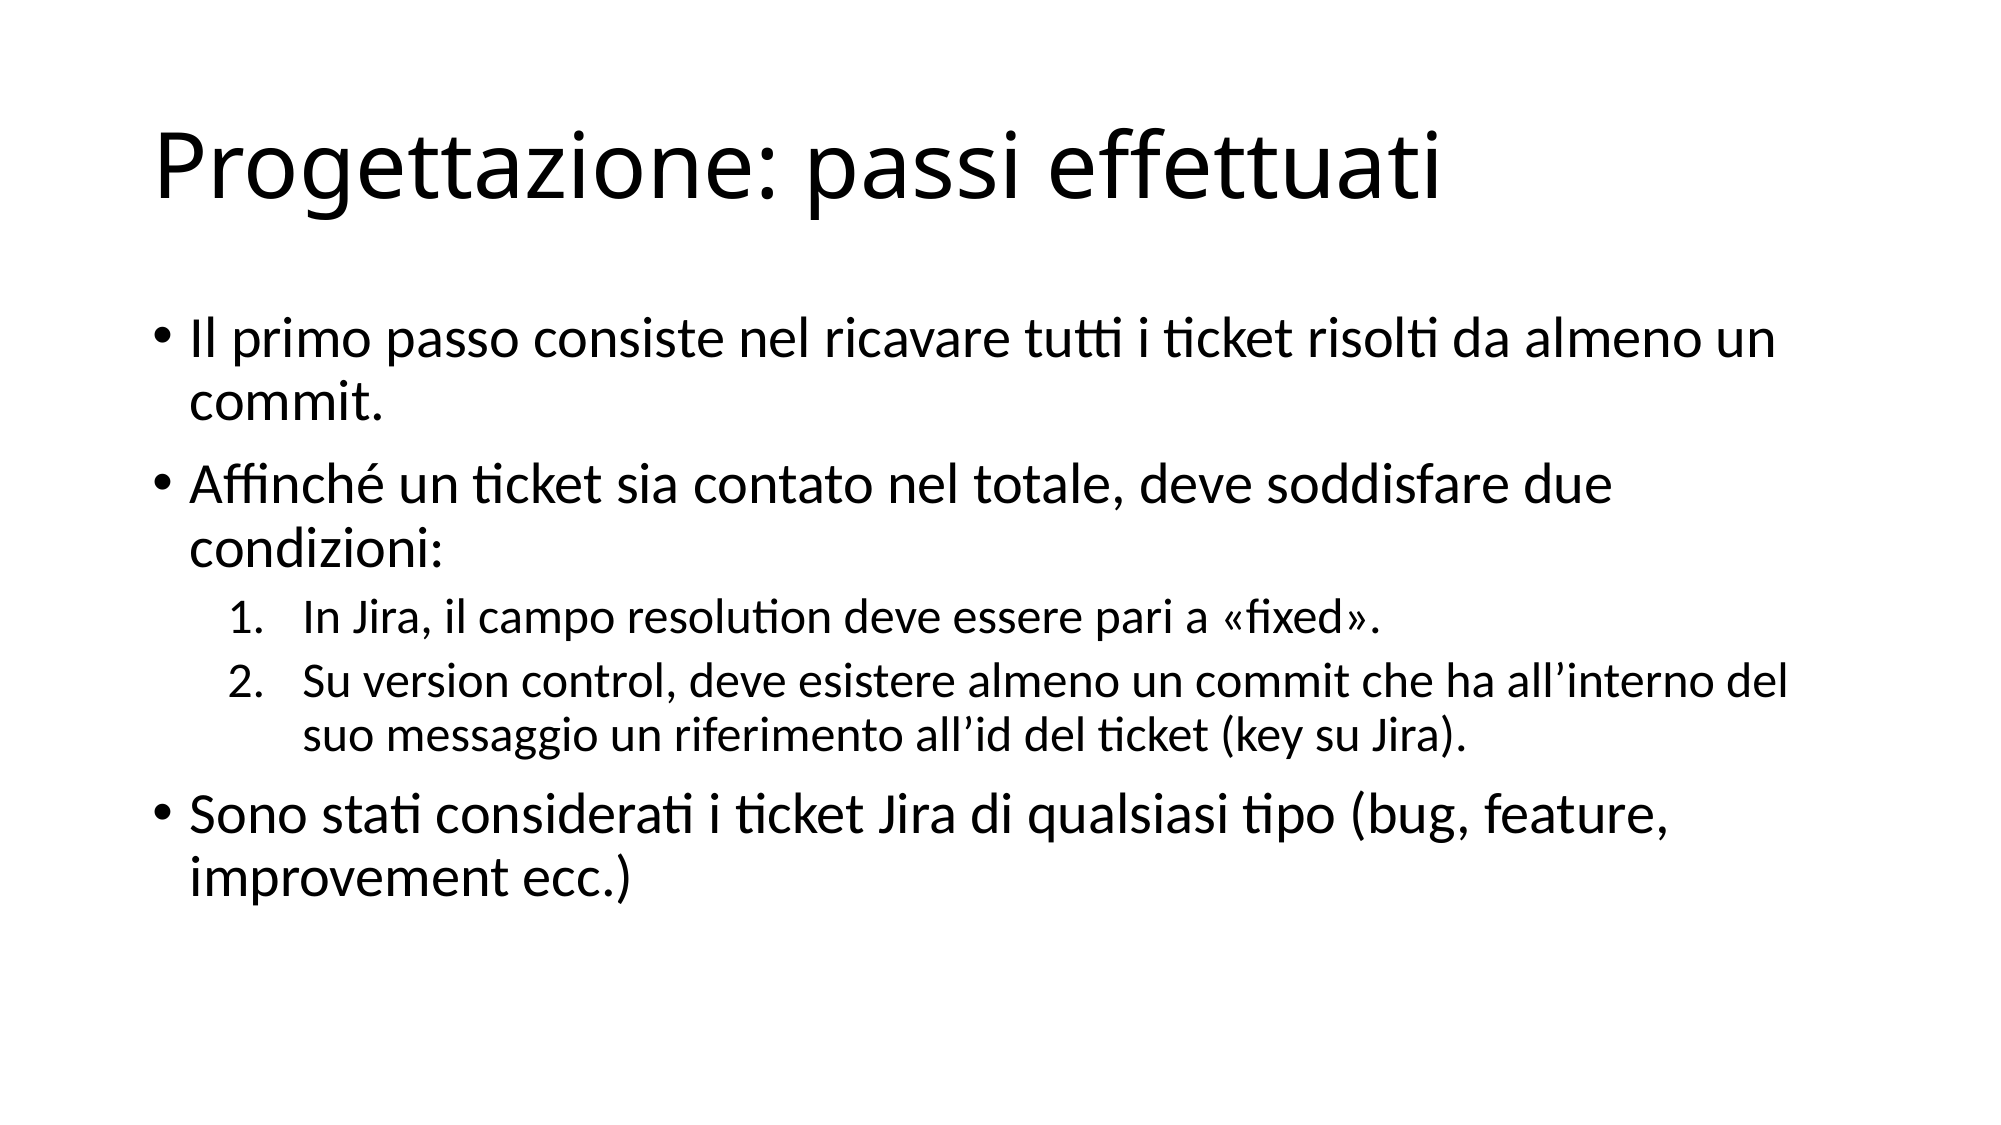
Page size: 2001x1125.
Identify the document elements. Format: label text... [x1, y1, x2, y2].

list Il primo passo consiste nel ricavare tutti i ticket risolti da almeno un commit. Affinché un ticket sia contato nel totale, deve soddisfare due condizioni: In Jira, il campo resolution deve essere pari a «fixed». Su version control, deve esistere almeno un commit che ha all’interno del suo messaggio un riferimento all’id del ticket (key su Jira). Sono stati considerati i ticket Jira di qualsiasi tipo (bug, feature, improvement ecc.) [137, 299, 1863, 1014]
title Progettazione: passi effettuati [137, 59, 1863, 278]
